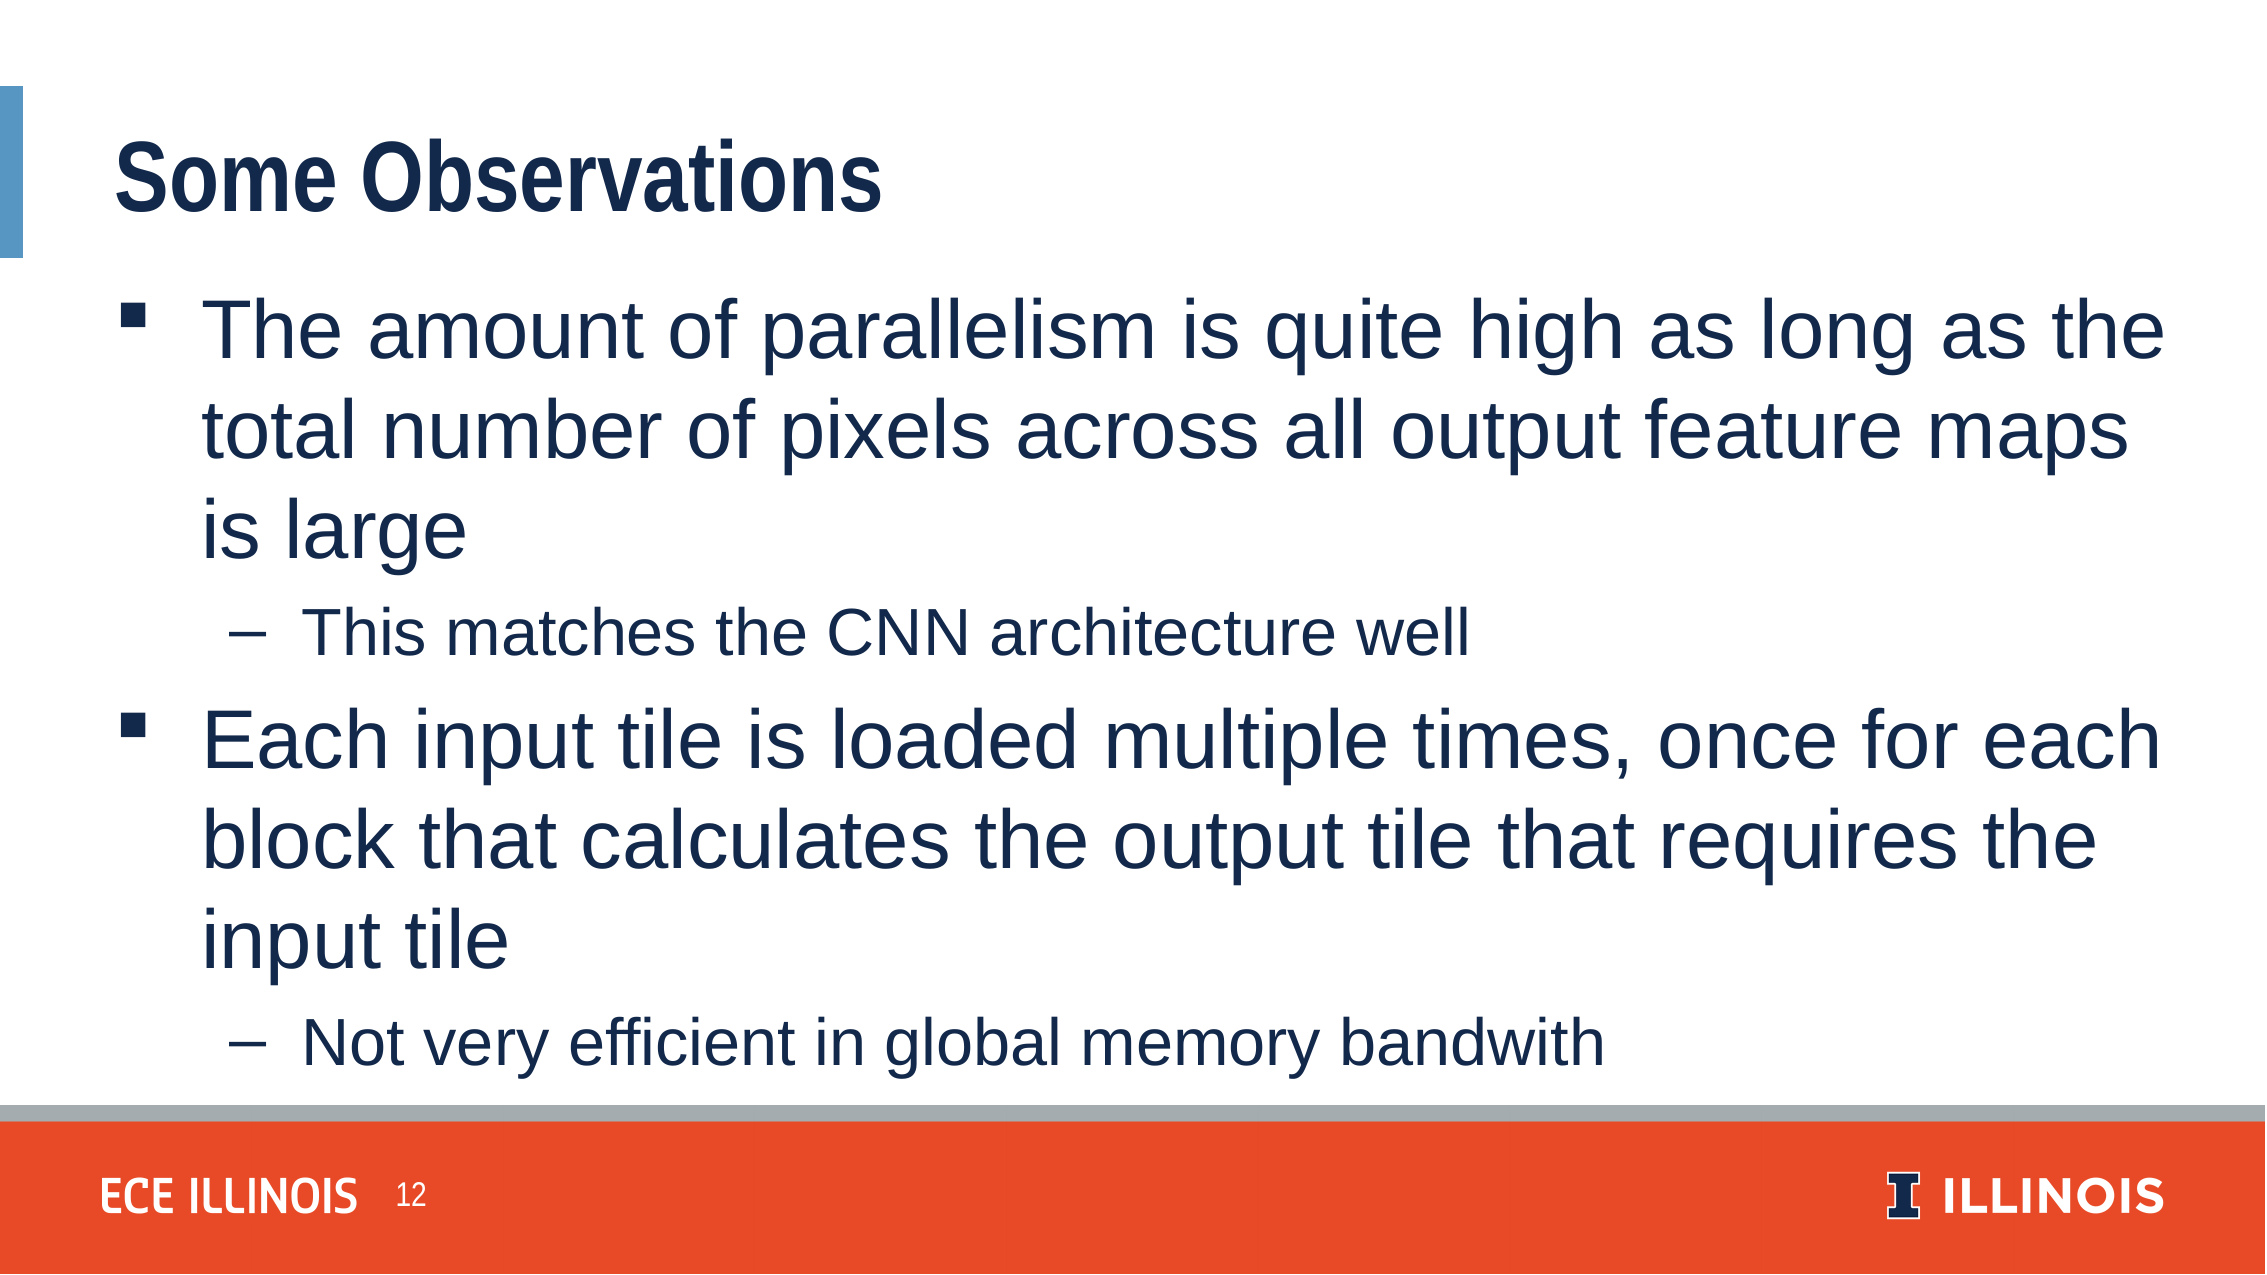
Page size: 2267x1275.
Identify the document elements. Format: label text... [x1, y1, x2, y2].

list Some Observations [100, 104, 2173, 224]
list The amount of parallelism is quite high as long as the total number of pixels across all output feature maps is large This matches the CNN architecture well Each input tile is loaded multiple times, once for each block that calculates the output tile that requires the input tile Not very efficient in global memory bandwith [100, 267, 2184, 1102]
picture [0, 1105, 2265, 1274]
